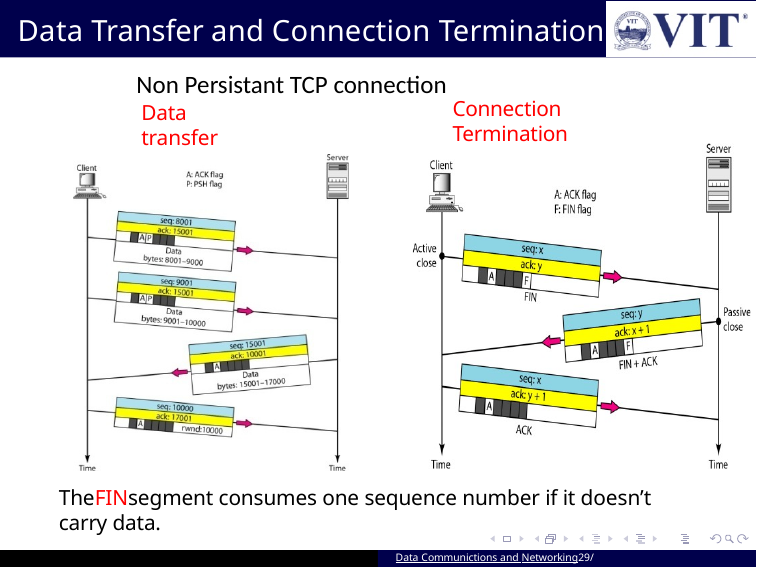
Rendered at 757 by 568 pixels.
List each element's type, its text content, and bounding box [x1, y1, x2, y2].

text_box Data Transfer and Connection Termination [15, 9, 606, 48]
text_box [73, 154, 349, 472]
text_box [606, 1, 756, 57]
text_box TheFINsegment consumes one sequence number if it doesn’t carry data. [56, 482, 687, 535]
text_box Connection Termination [450, 93, 664, 143]
text_box Non Persistant TCP connection [121, 61, 463, 106]
text_box [412, 143, 751, 469]
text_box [0, 549, 757, 568]
text_box Data transfer [139, 106, 259, 150]
